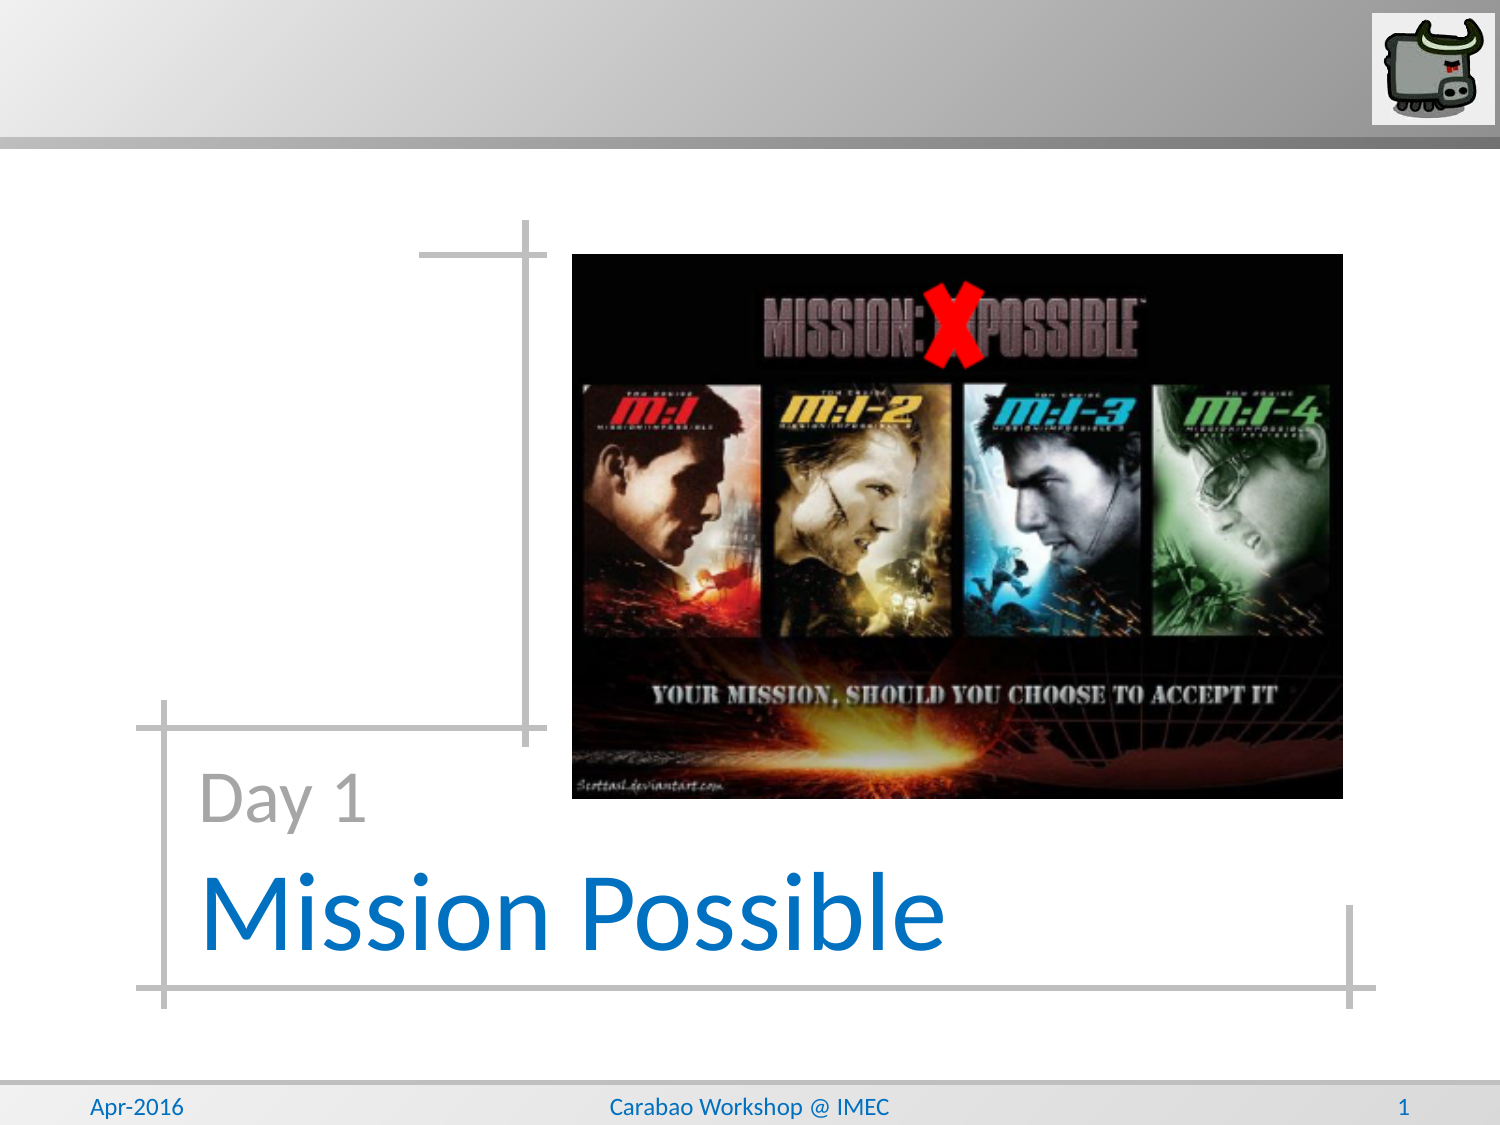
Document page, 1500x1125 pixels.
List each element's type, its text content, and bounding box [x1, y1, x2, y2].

slide_number 1 [1074, 1082, 1425, 1125]
slide_number Apr-2016 [75, 1082, 425, 1125]
title Day 1 Mission Possible [183, 739, 1459, 981]
picture [1372, 13, 1495, 125]
footer Carabao Workshop @ IMEC [512, 1082, 988, 1125]
picture [572, 254, 1344, 799]
